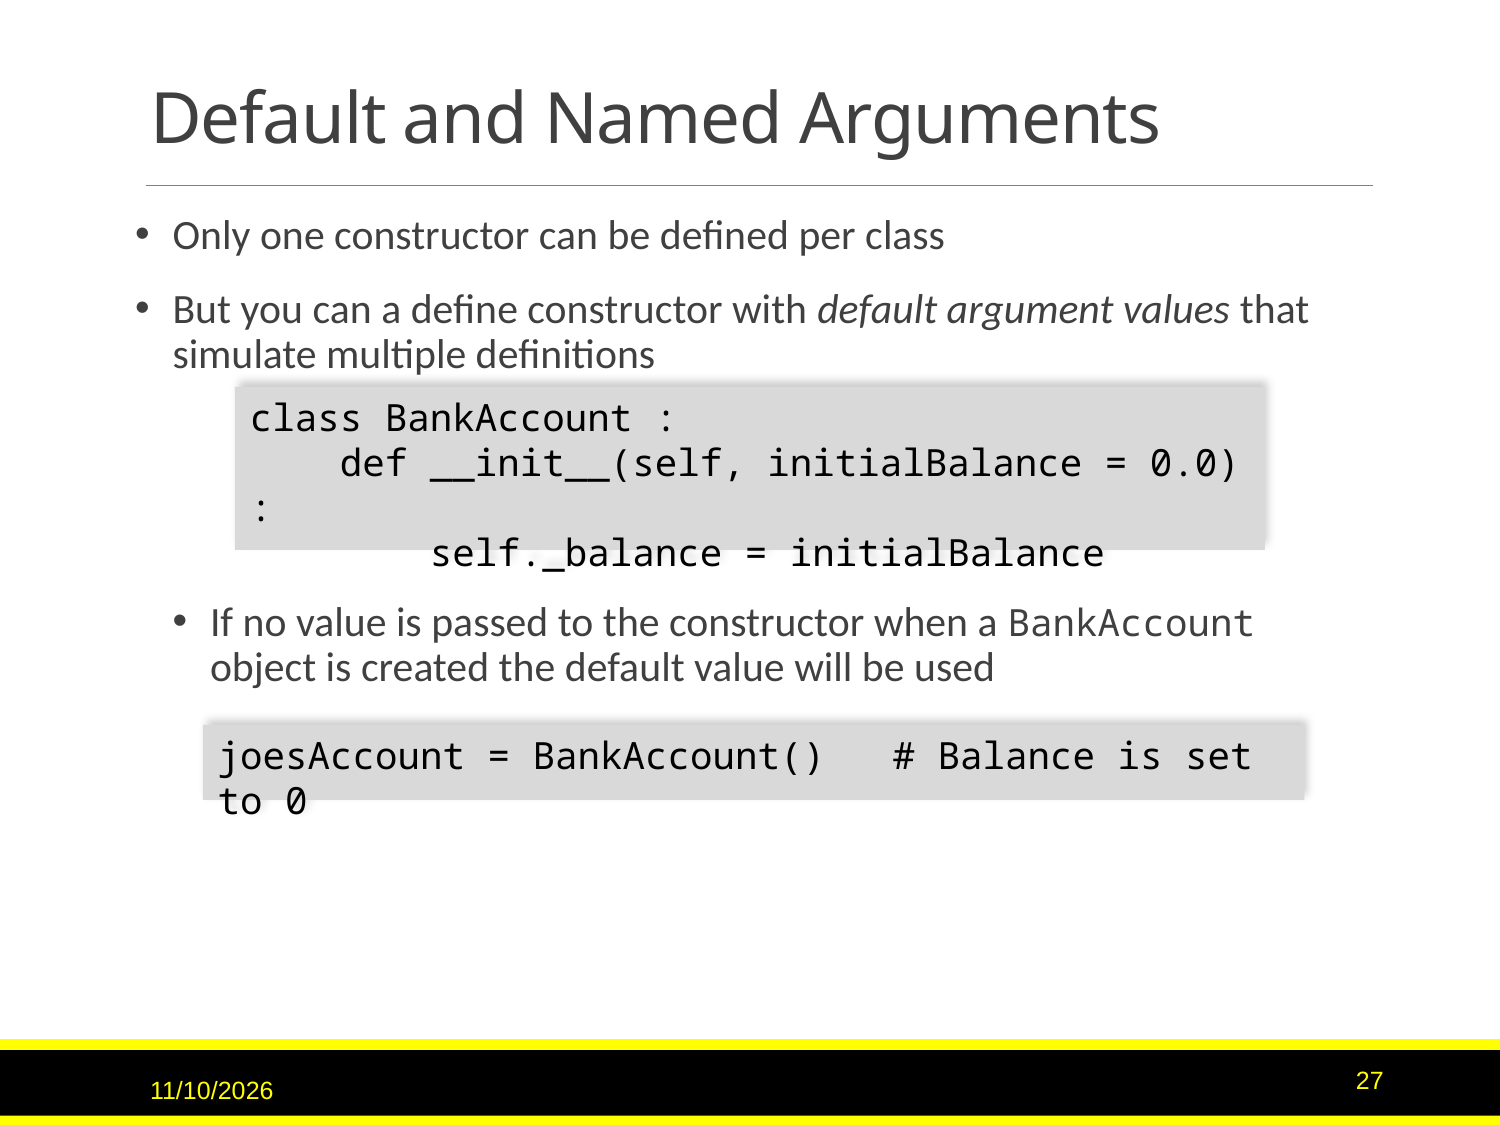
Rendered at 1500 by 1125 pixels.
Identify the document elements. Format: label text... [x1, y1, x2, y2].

text_box If no value is passed to the constructor when a BankAccount object is created the default value will be used [135, 592, 1373, 718]
title Default and Named Arguments [135, 47, 1373, 167]
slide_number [135, 1059, 440, 1120]
text_box class BankAccount : def __init__(self, initialBalance = 0.0) : self._balance = initialBalance [234, 386, 1265, 550]
list Only one constructor can be defined per class But you can a define constructor with default argument values that simulate multiple definitions [135, 718, 1373, 963]
list Only one constructor can be defined per class But you can a define constructor with default argument values that simulate multiple definitions [135, 205, 1373, 592]
text_box joesAccount = BankAccount() # Balance is set to 0 [202, 724, 1305, 800]
